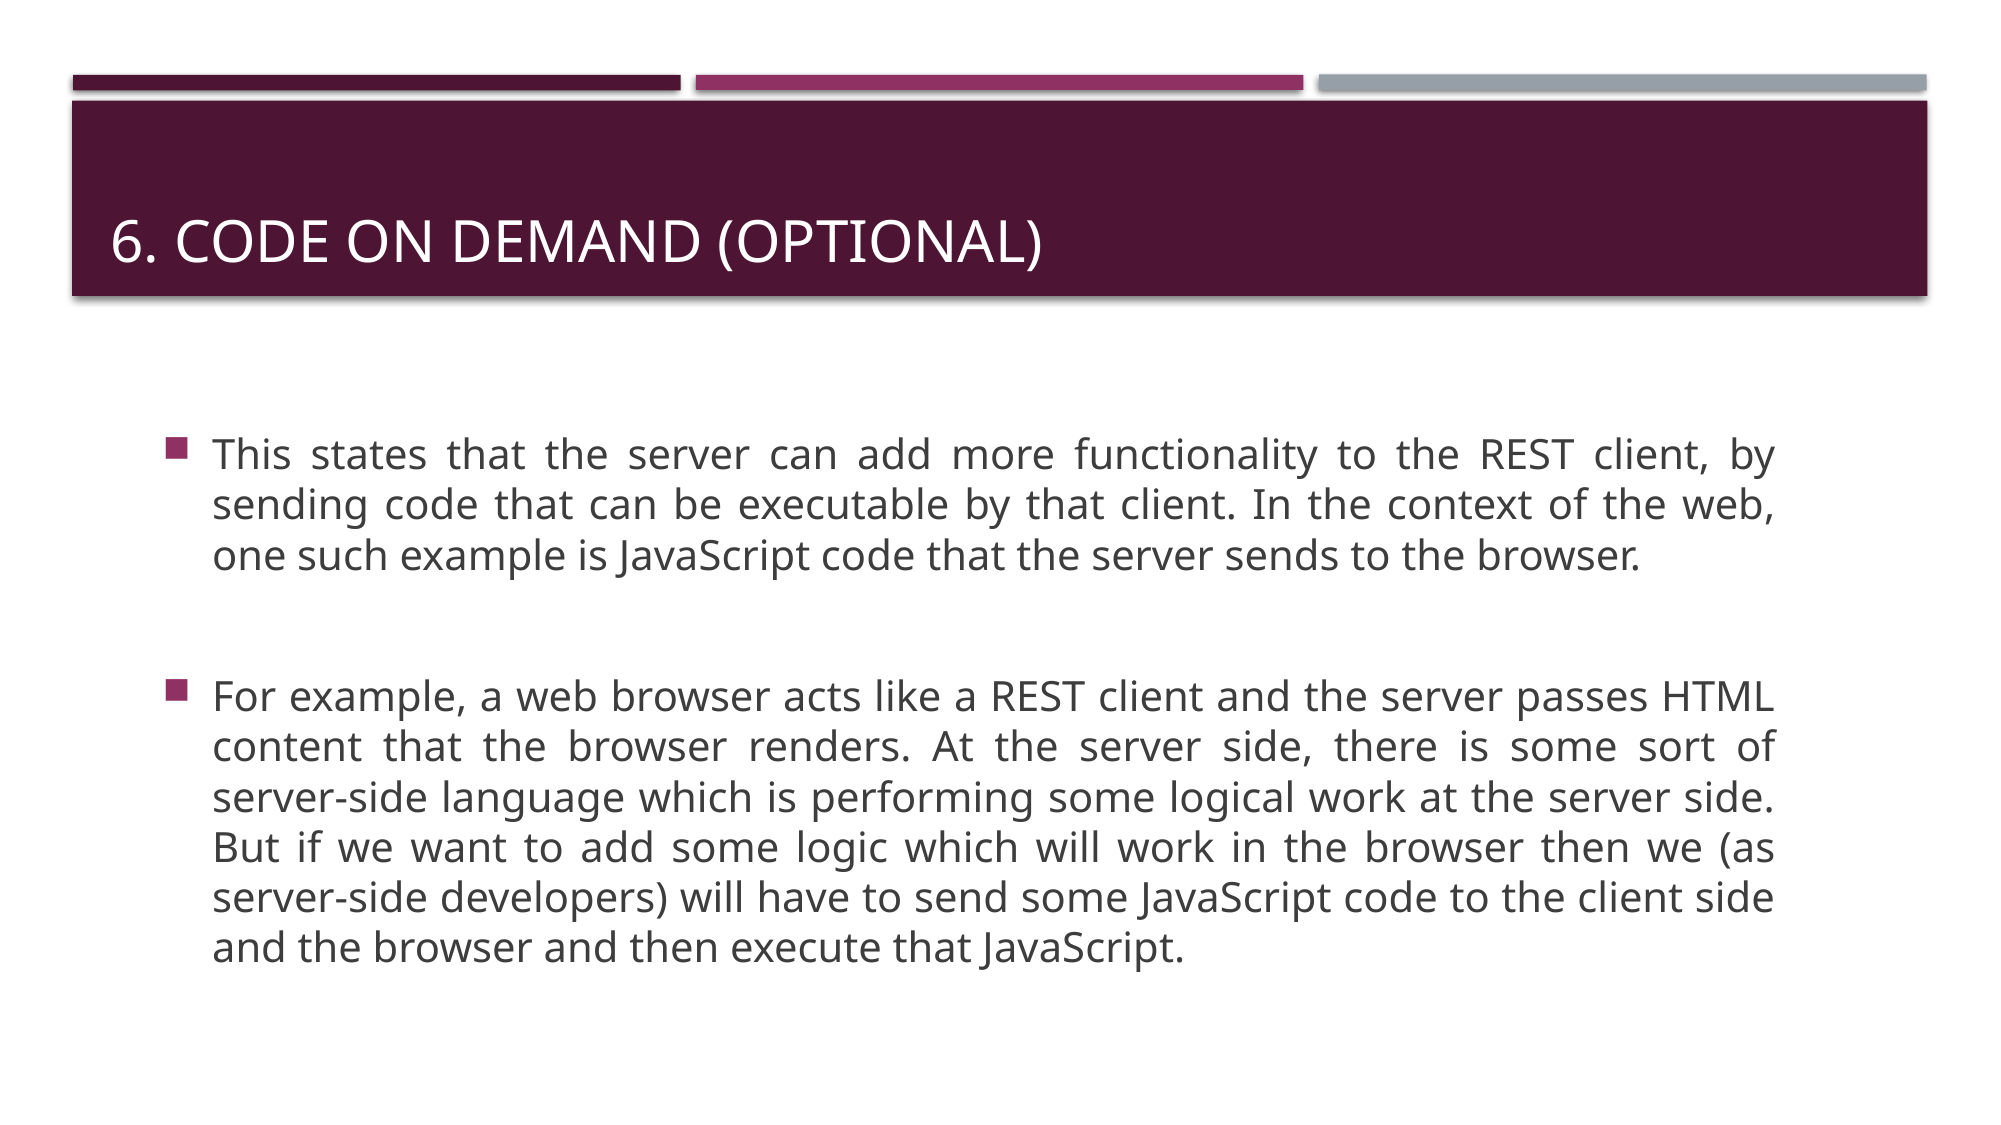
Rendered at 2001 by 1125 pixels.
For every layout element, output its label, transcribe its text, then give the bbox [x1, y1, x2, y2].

title 6. Code on demand (optional) [95, 115, 1905, 282]
list This states that the server can add more functionality to the REST client, by sending code that can be executable by that client. In the context of the web, one such example is JavaScript code that the server sends to the browser. For example, a web browser acts like a REST client and the server passes HTML content that the browser renders. At the server side, there is some sort of server-side language which is performing some logical work at the server side. But if we want to add some logic which will work in the browser then we (as server-side developers) will have to send some JavaScript code to the client side and the browser and then execute that JavaScript. [146, 357, 1791, 1041]
